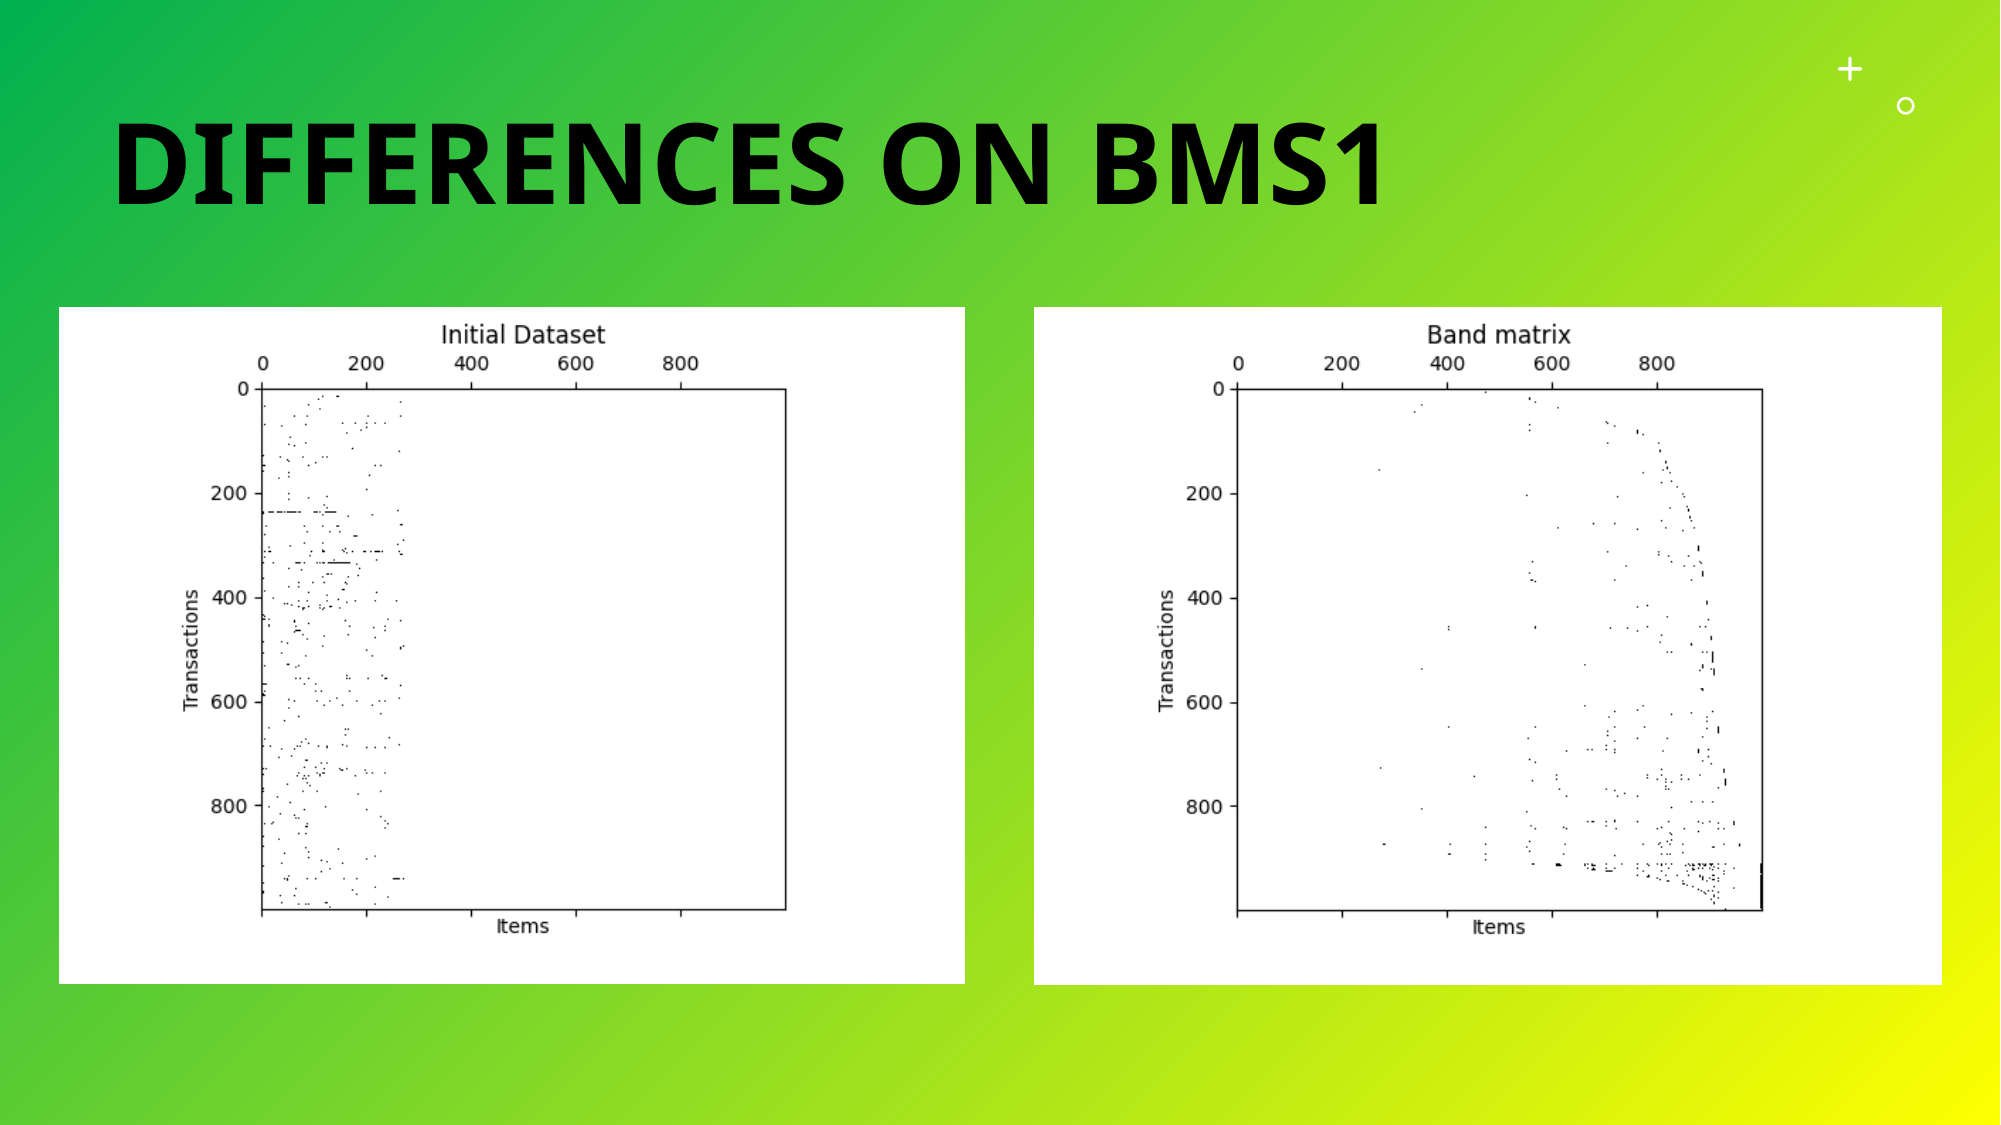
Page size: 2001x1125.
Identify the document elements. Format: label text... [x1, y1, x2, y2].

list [59, 307, 965, 984]
title DIFFERENCES ON BMS1 [94, 59, 1862, 278]
picture [1034, 307, 1942, 985]
